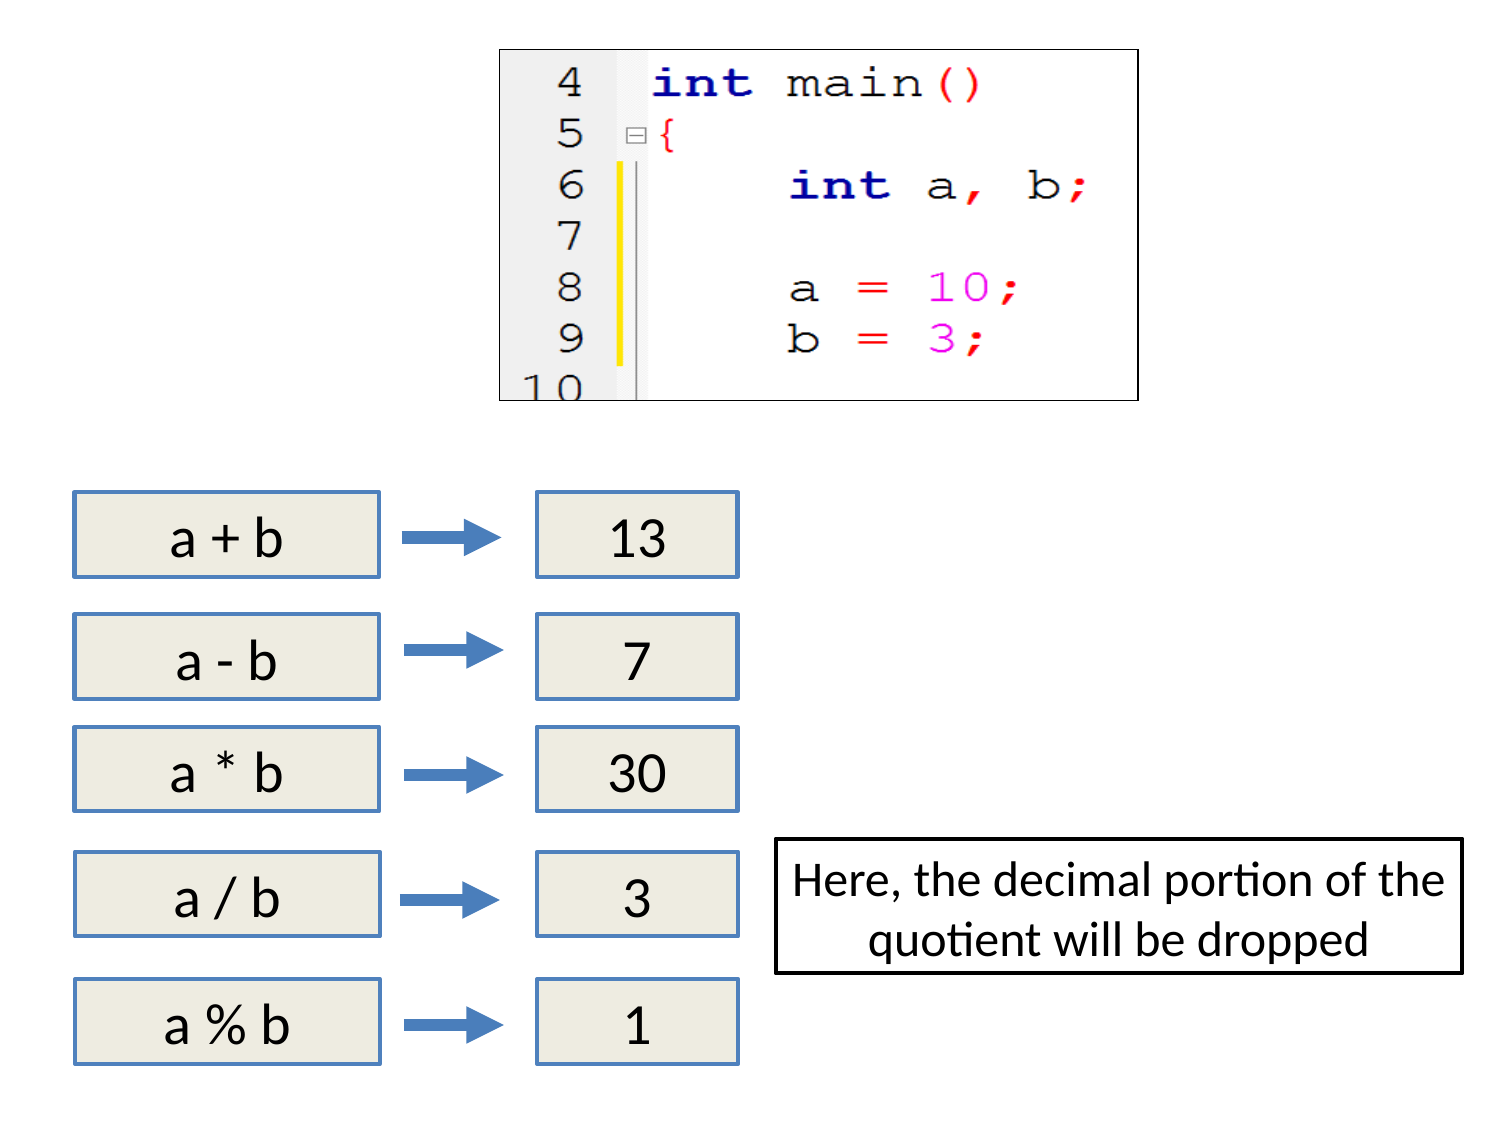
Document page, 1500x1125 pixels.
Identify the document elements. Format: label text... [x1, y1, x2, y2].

picture [499, 49, 1138, 401]
text_box a + b [72, 490, 381, 579]
text_box 7 [535, 612, 740, 701]
text_box a % b [73, 977, 382, 1066]
text_box a - b [72, 612, 381, 701]
text_box 1 [535, 977, 740, 1066]
text_box 13 [535, 490, 740, 579]
list [75, 262, 1425, 1005]
text_box Here, the decimal portion of the quotient will be dropped [774, 837, 1464, 975]
text_box 30 [535, 725, 740, 813]
text_box a * b [72, 725, 381, 813]
text_box 3 [535, 850, 740, 938]
text_box a / b [73, 850, 382, 938]
